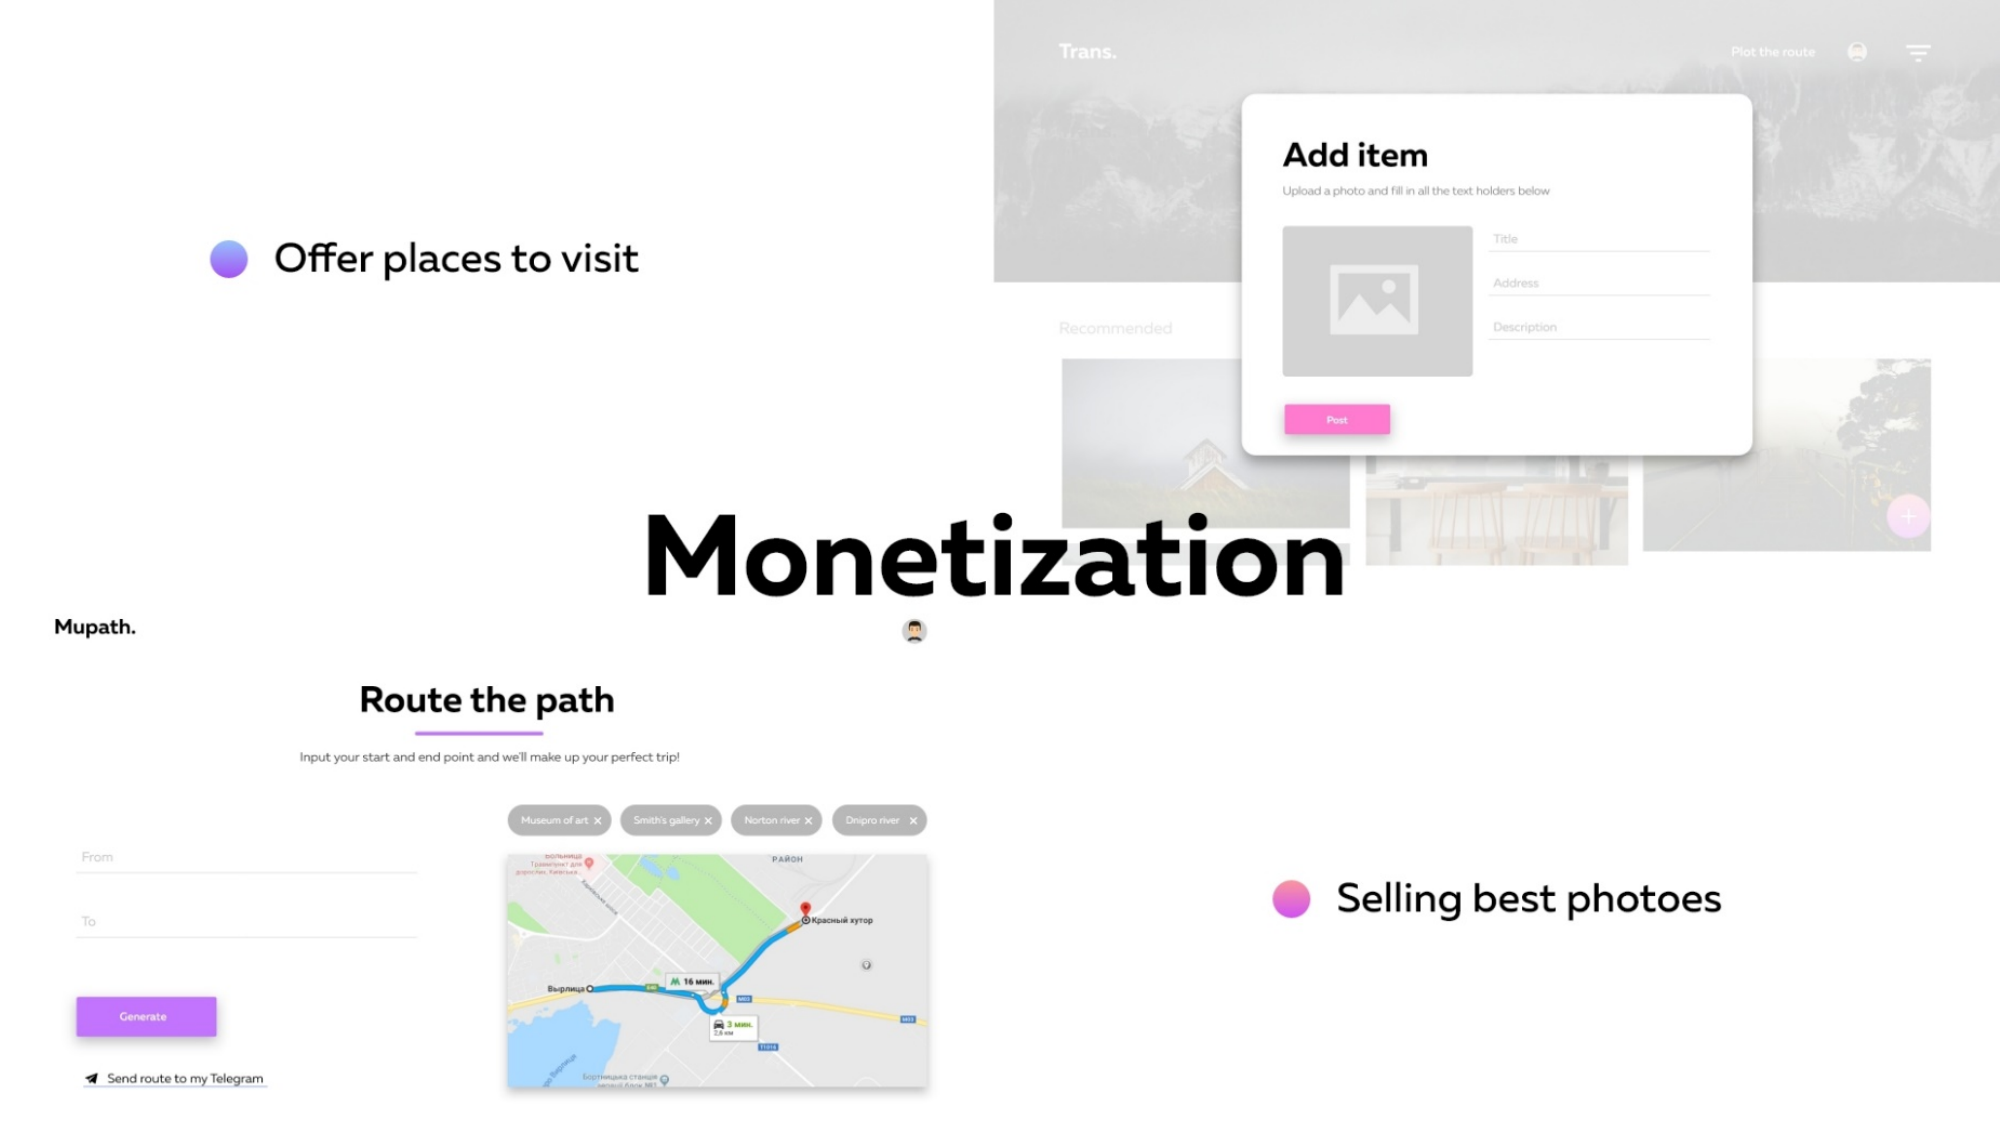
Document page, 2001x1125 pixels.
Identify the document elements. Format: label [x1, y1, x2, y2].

list [0, 0, 2000, 1125]
